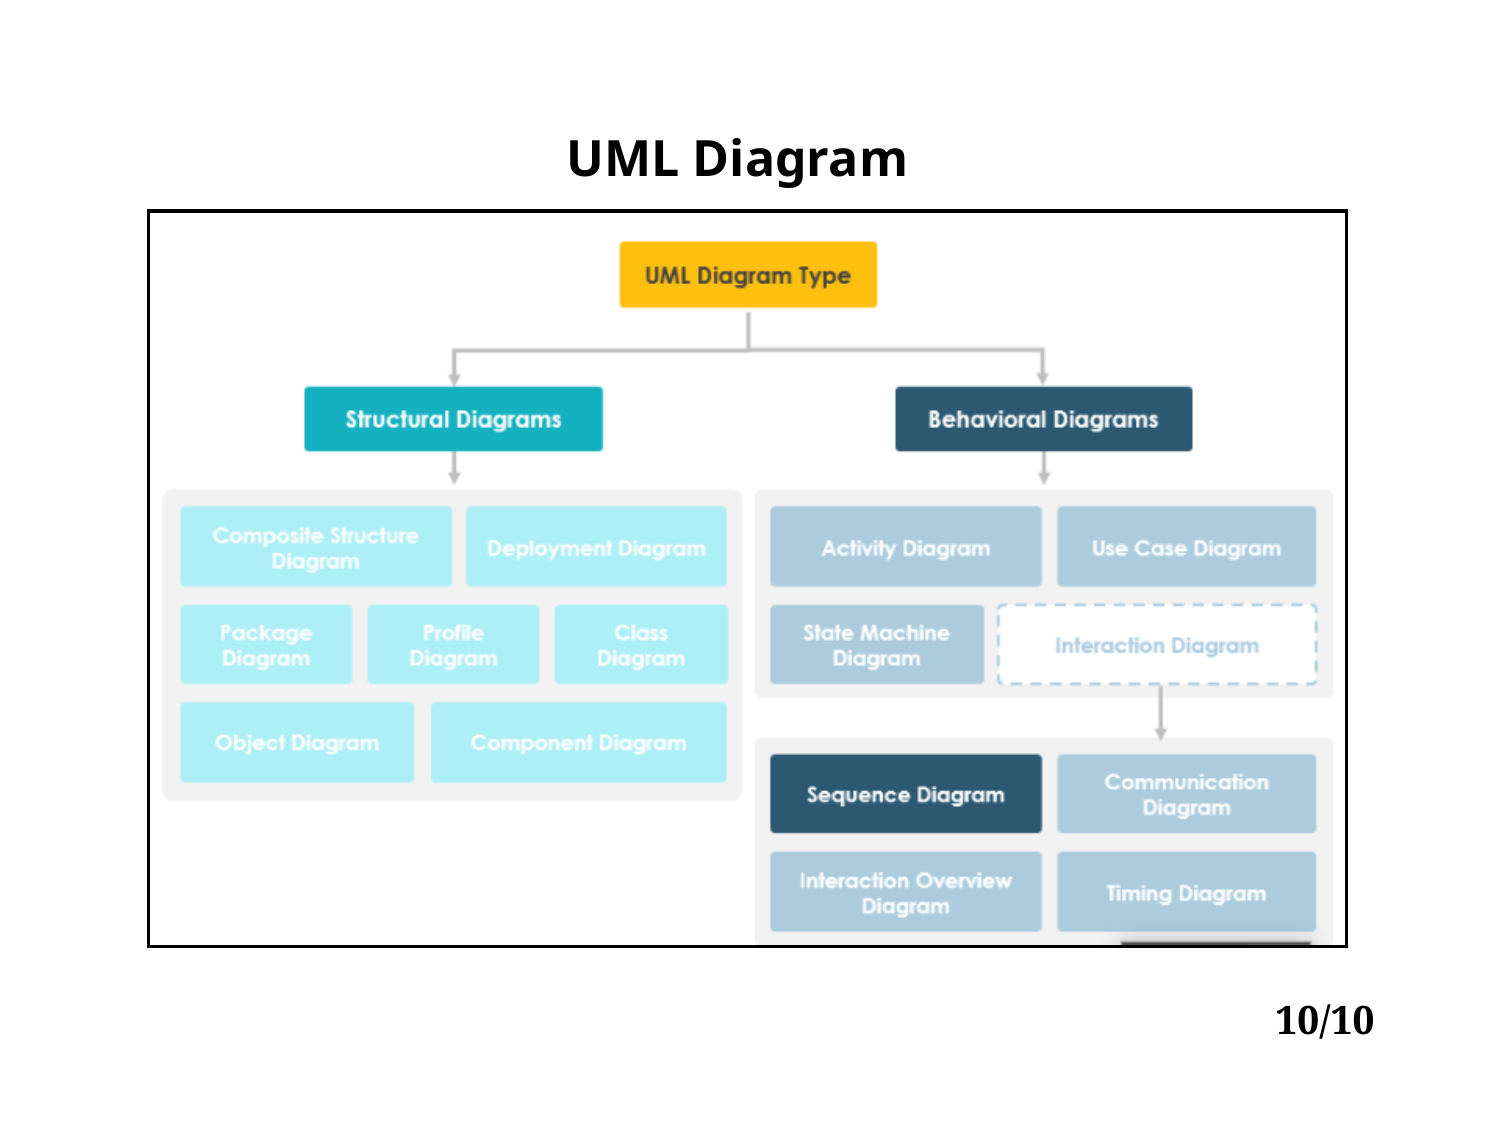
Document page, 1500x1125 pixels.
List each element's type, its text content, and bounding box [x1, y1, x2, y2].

subtitle 10/10 [1162, 987, 1488, 1050]
title UML Diagram [99, 99, 1375, 213]
picture [149, 212, 1346, 946]
